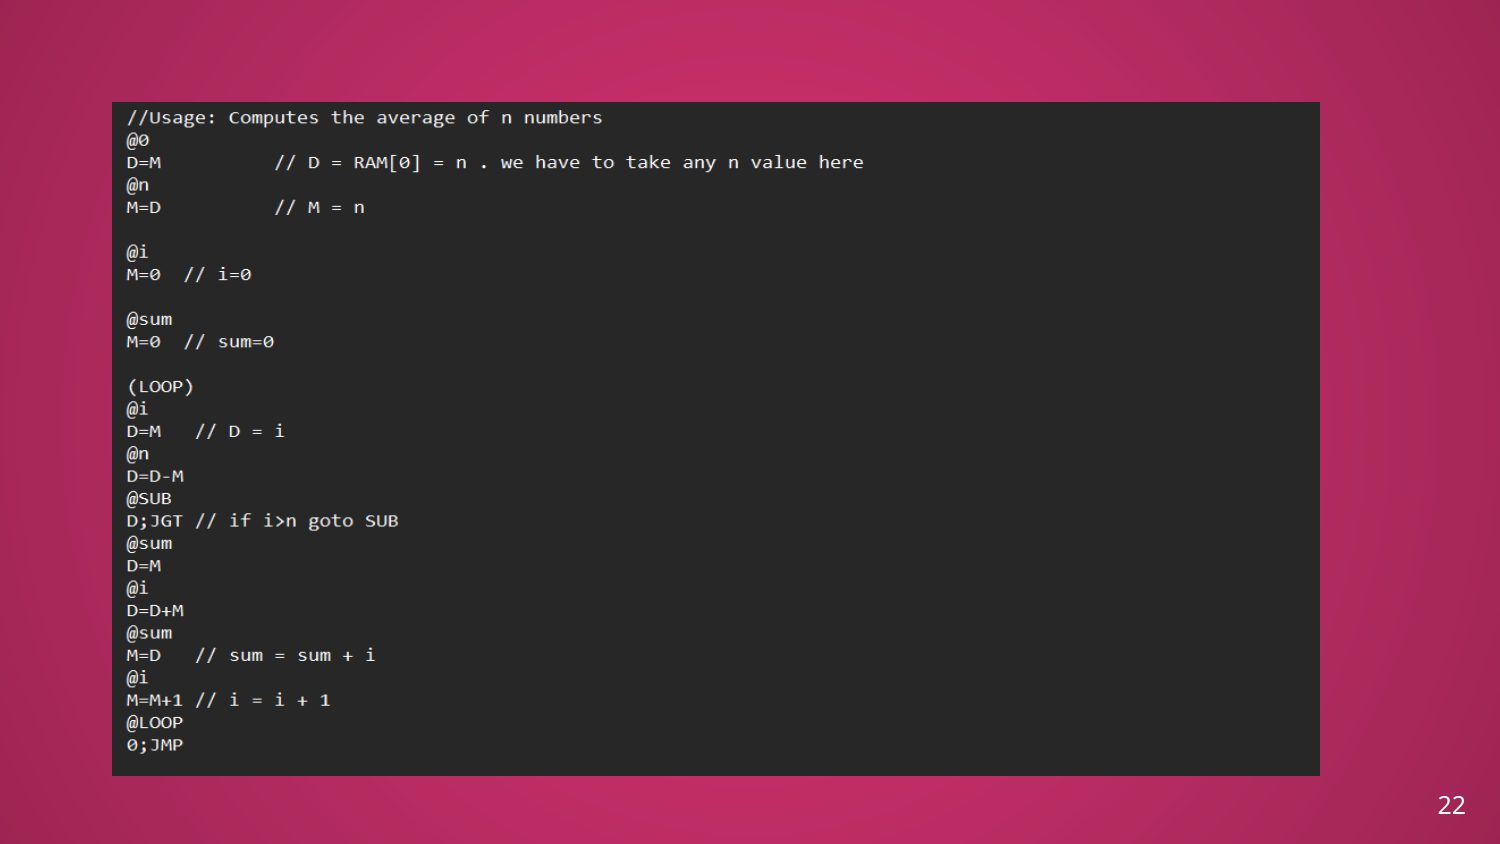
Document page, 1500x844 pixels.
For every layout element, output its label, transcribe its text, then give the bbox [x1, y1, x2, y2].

slide_number 22 [1391, 774, 1482, 832]
picture [112, 102, 1320, 776]
